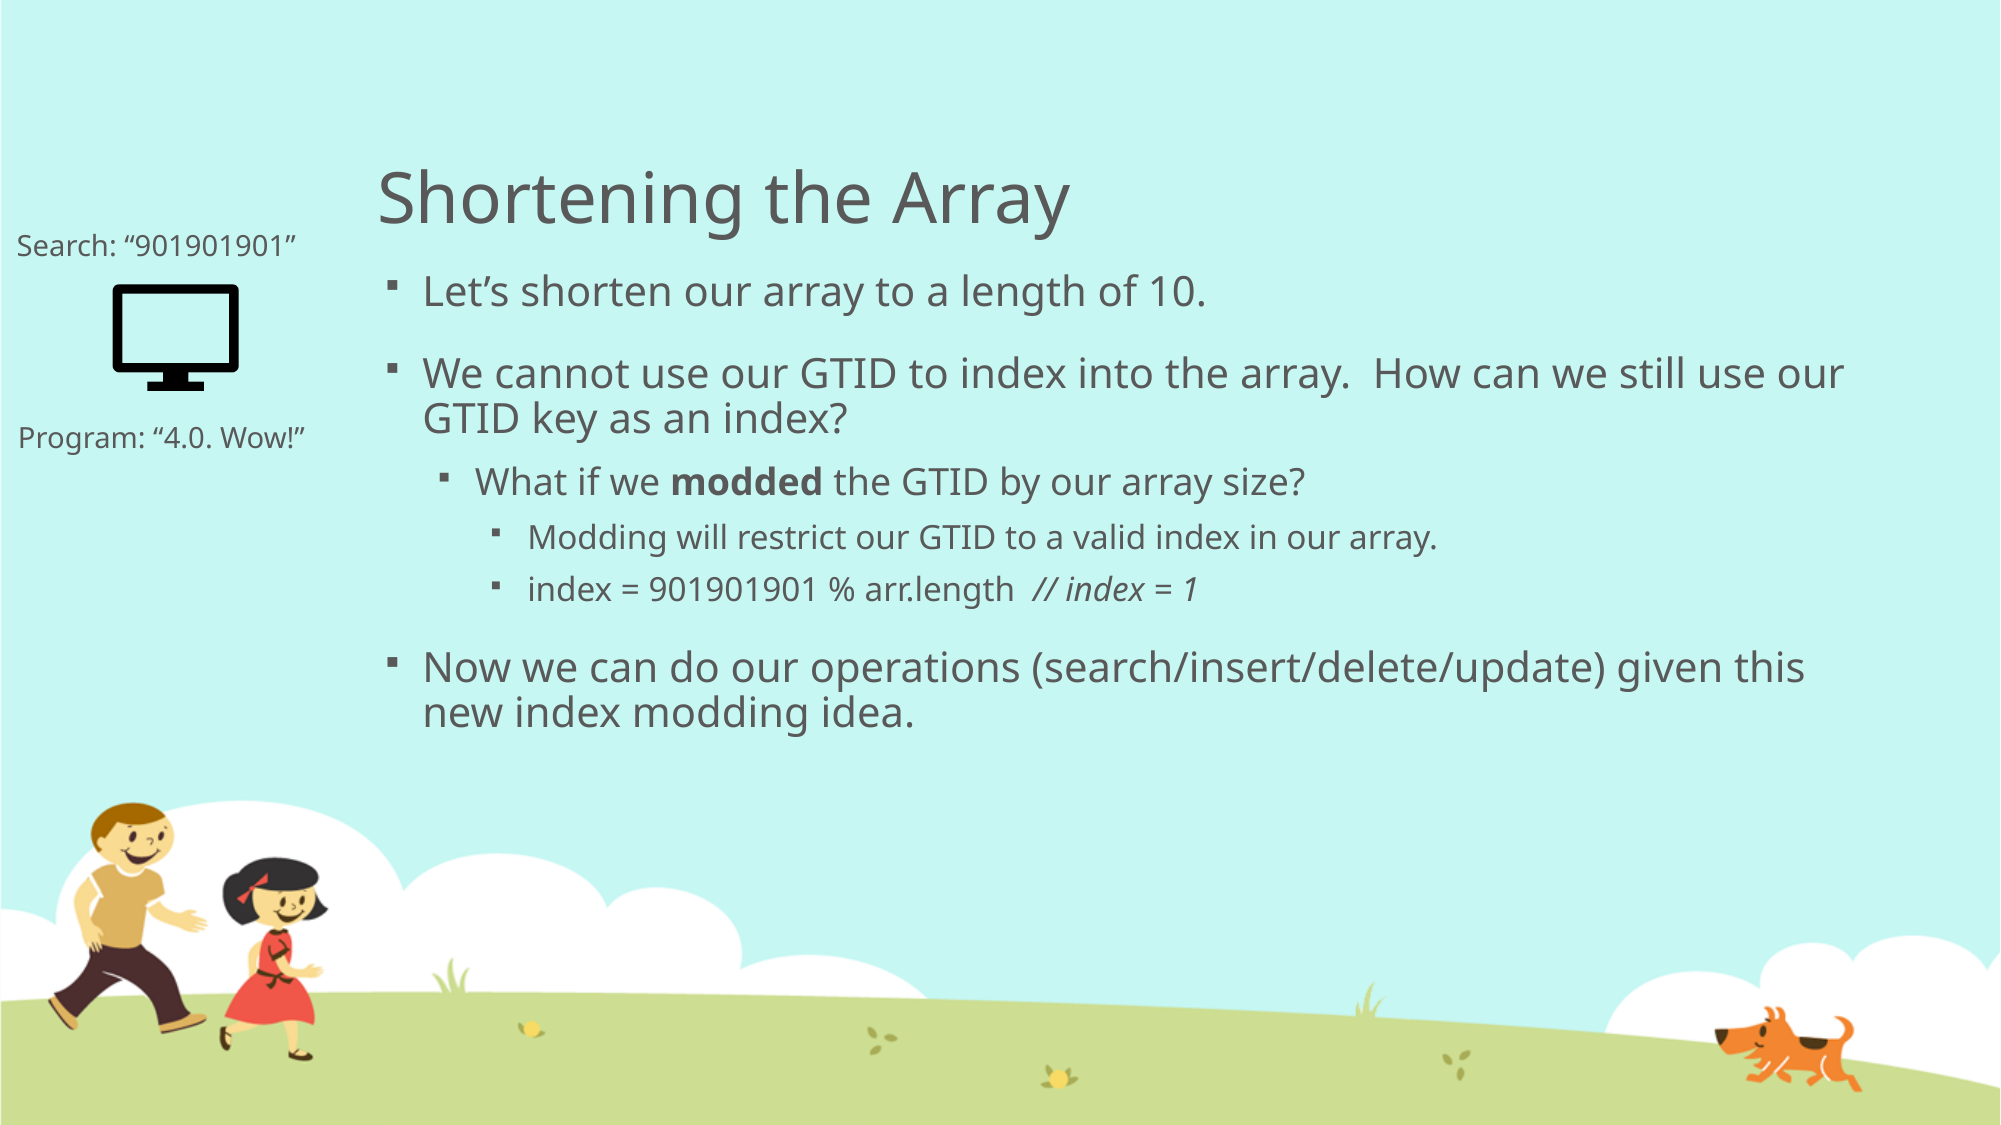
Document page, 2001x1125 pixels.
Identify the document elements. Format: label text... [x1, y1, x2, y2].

text_box Search: “901901901” [1, 219, 312, 270]
picture [0, 0, 2001, 1125]
title Shortening the Array [362, 50, 1900, 247]
list Let’s shorten our array to a length of 10. We cannot use our GTID to index into the array. How can we still use our GTID key as an index? What if we modded the GTID by our array size? Modding will restrict our GTID to a valid index in our array. index = 901901901 % arr.length // index = 1 Now we can do our operations (search/insert/delete/update) given this new index modding idea. [362, 262, 1900, 938]
text_box Program: “4.0. Wow!” [3, 412, 393, 463]
